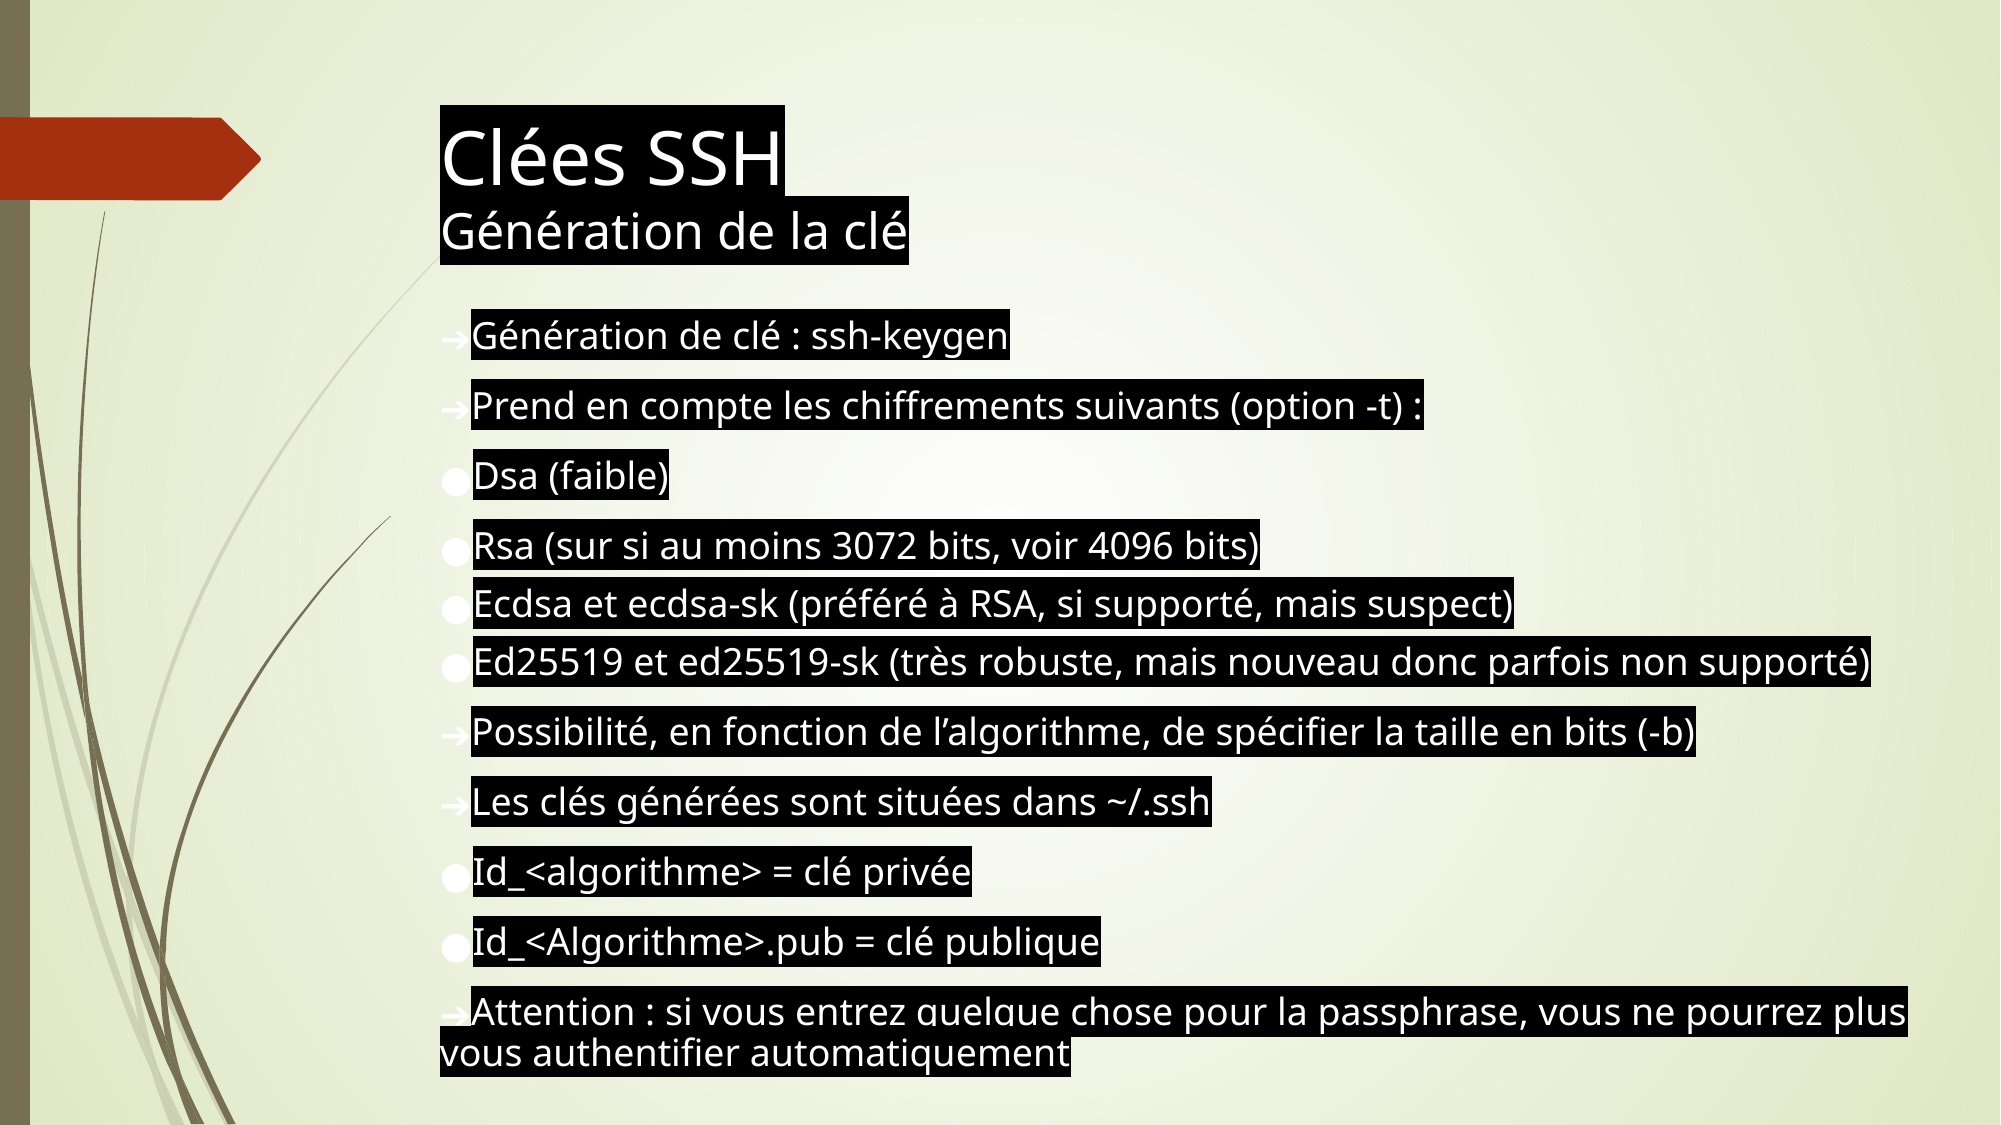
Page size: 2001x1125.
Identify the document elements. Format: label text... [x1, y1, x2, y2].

title Clées SSH Génération de la clé [425, 102, 1888, 243]
list Génération de clé : ssh-keygen Prend en compte les chiffrements suivants (option -t) : Dsa (faible) Rsa (sur si au moins 3072 bits, voir 4096 bits) Ecdsa et ecdsa-sk (préféré à RSA, si supporté, mais suspect) Ed25519 et ed25519-sk (très robuste, mais nouveau donc parfois non supporté) Possibilité, en fonction de l’algorithme, de spécifier la taille en bits (-b) Les clés générées sont situées dans ~/.ssh Id_<algorithme> = clé privée Id_<Algorithme>.pub = clé publique Attention : si vous entrez quelque chose pour la passphrase, vous ne pourrez plus vous authentifier automatiquement [424, 243, 1949, 1099]
